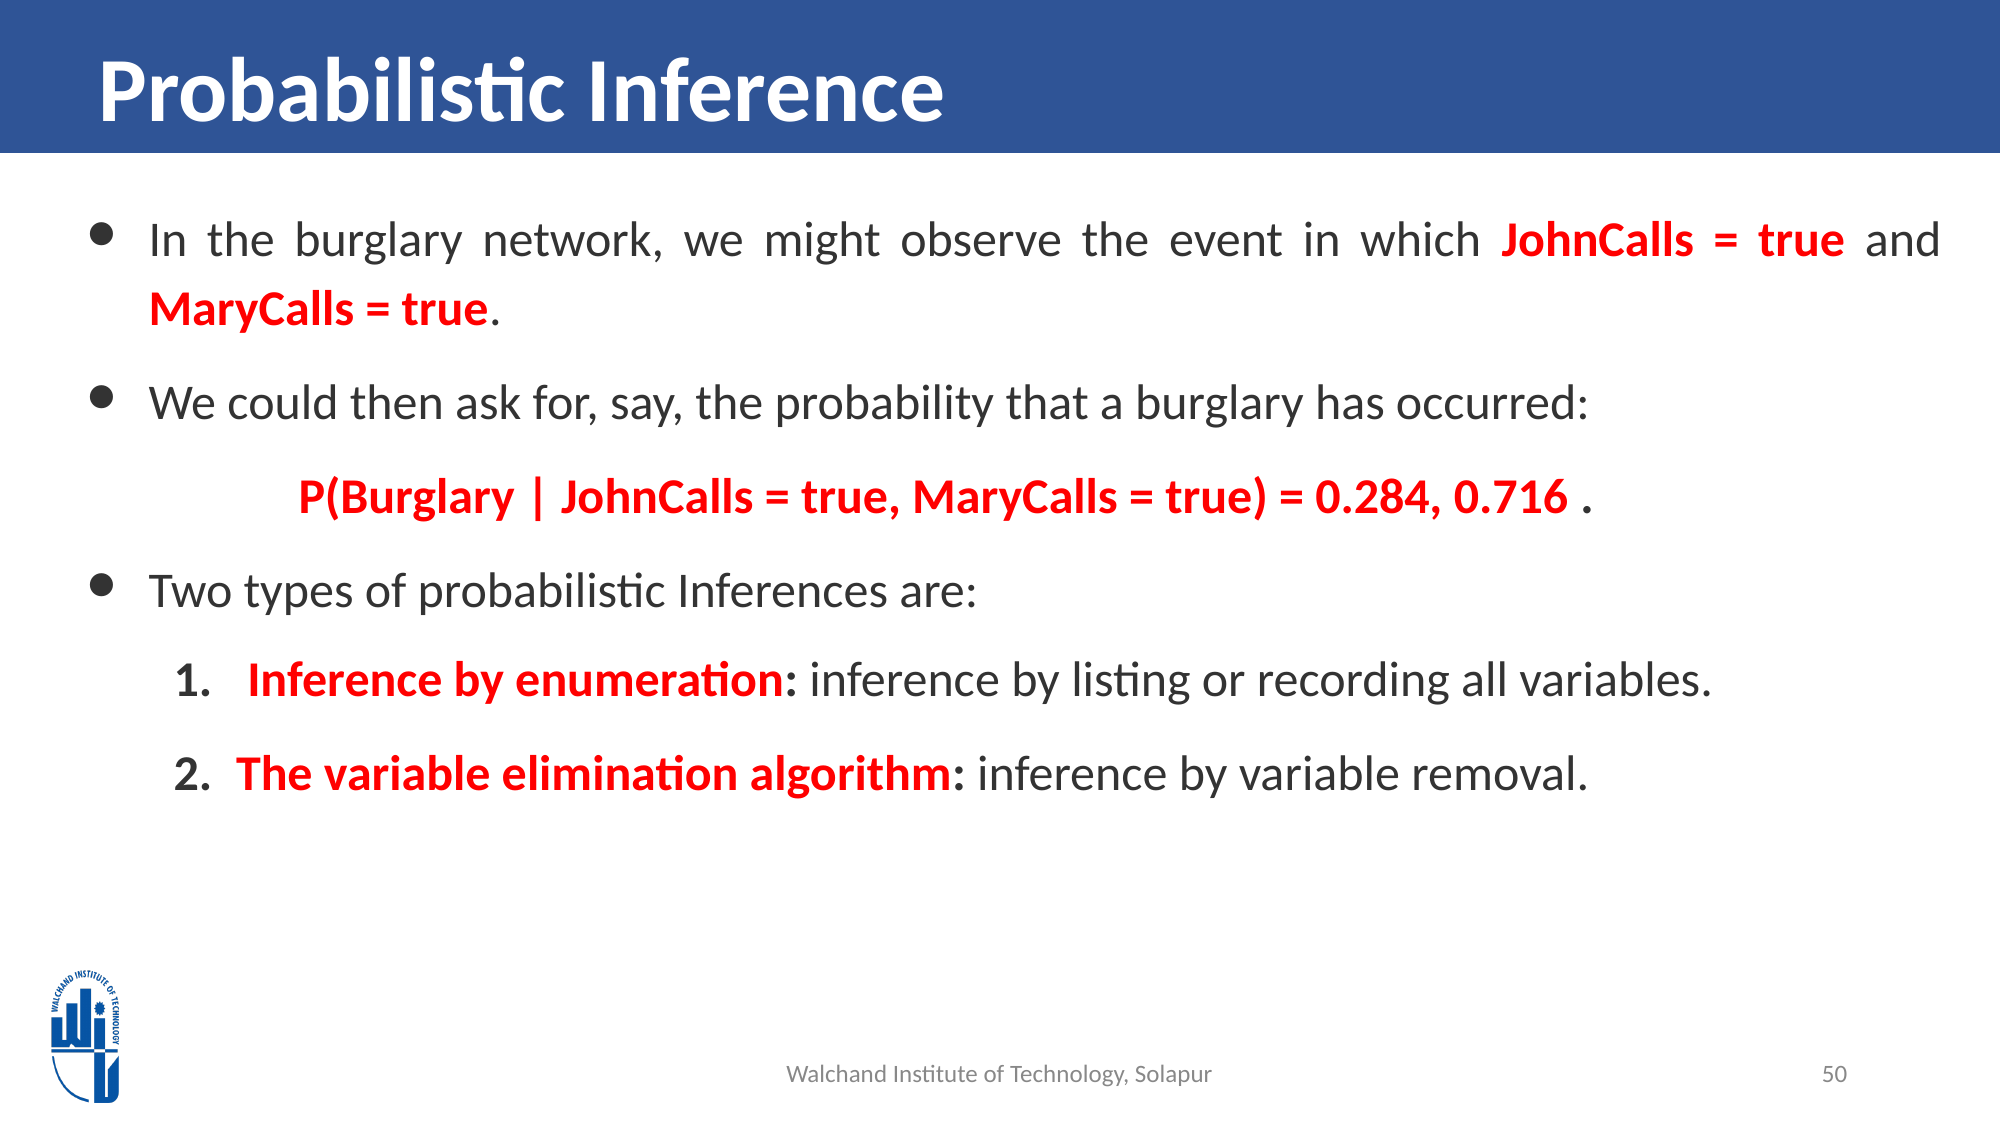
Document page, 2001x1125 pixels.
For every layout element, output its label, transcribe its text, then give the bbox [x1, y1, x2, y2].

picture [50, 970, 119, 1103]
title Probabilistic Inference [0, 0, 2000, 153]
text_box In the burglary network, we might observe the event in which JohnCalls = true and MaryCalls = true. We could then ask for, say, the probability that a burglary has occurred: P(Burglary | JohnCalls = true, MaryCalls = true) = 0.284, 0.716 . Two types of probabilistic Inferences are: Inference by enumeration: inference by listing or recording all variables. The variable elimination algorithm: inference by variable removal. [58, 189, 1957, 971]
slide_number 50 [1412, 1042, 1863, 1103]
footer Walchand Institute of Technology, Solapur [662, 1042, 1338, 1103]
